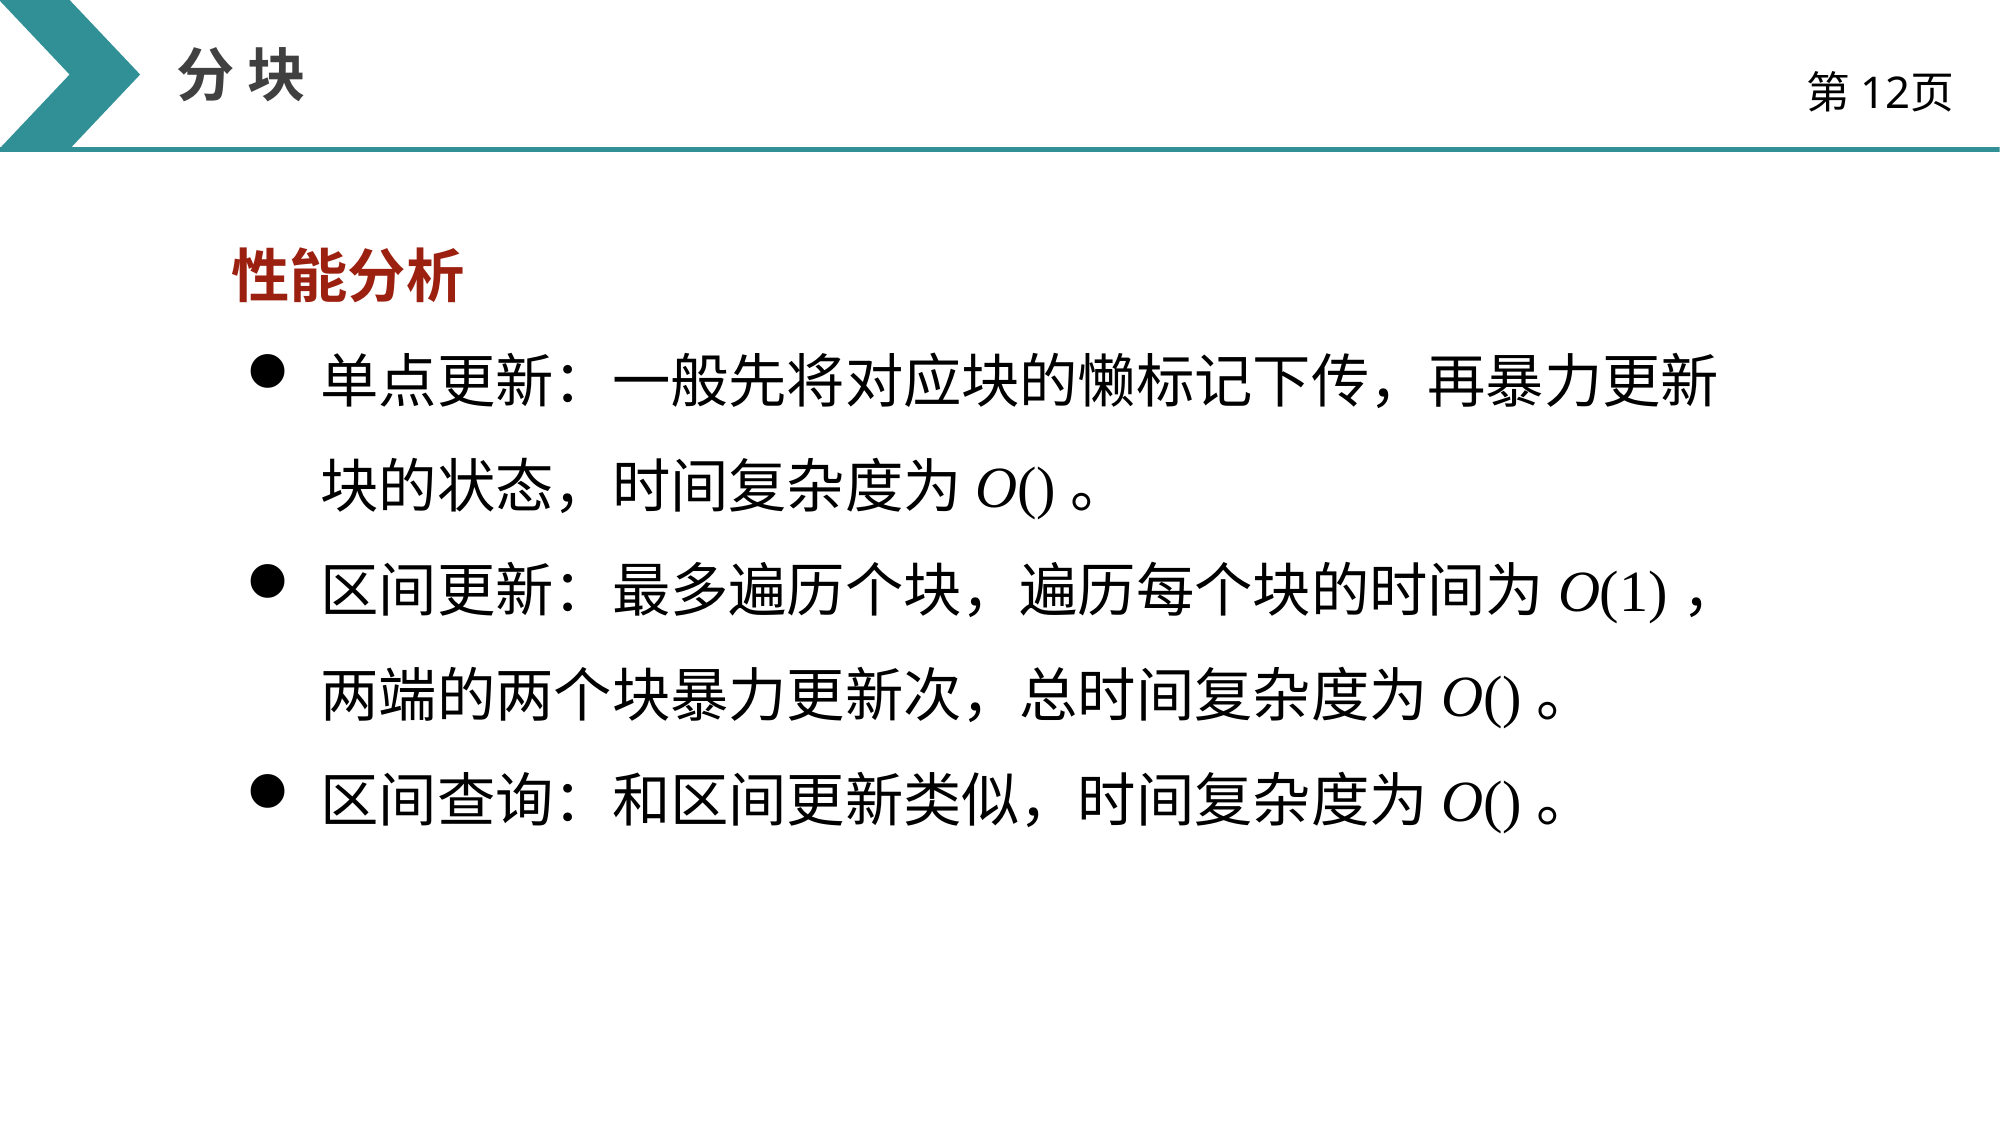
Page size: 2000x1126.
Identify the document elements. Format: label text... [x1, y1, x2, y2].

text_box [0, 0, 142, 148]
text_box 分 块 [161, 31, 658, 116]
